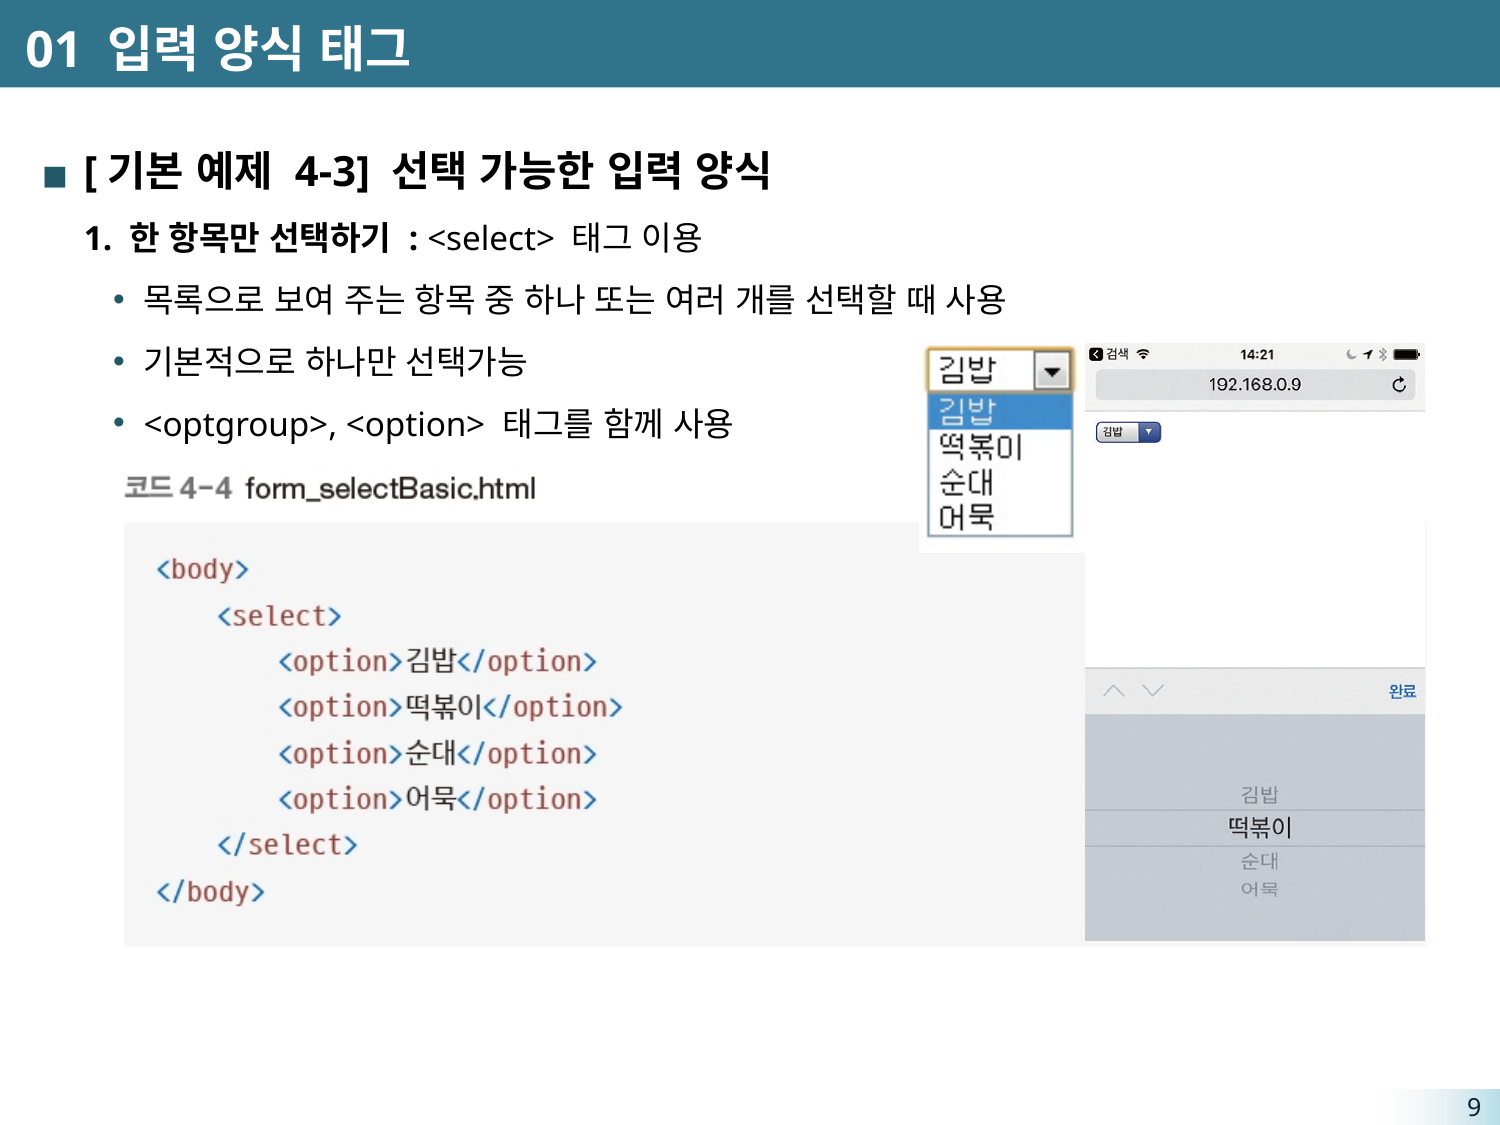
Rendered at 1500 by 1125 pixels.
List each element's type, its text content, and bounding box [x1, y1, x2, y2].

list [기본 예제 4-3] 선택 가능한 입력 양식 1. 한 항목만 선택하기 : <select> 태그 이용 목록으로 보여 주는 항목 중 하나 또는 여러 개를 선택할 때 사용 기본적으로 하나만 선택가능 <optgroup>, <option> 태그를 함께 사용 [10, 126, 1481, 1057]
picture [114, 337, 1439, 958]
title 01 입력 양식 태그 [10, 8, 1288, 87]
